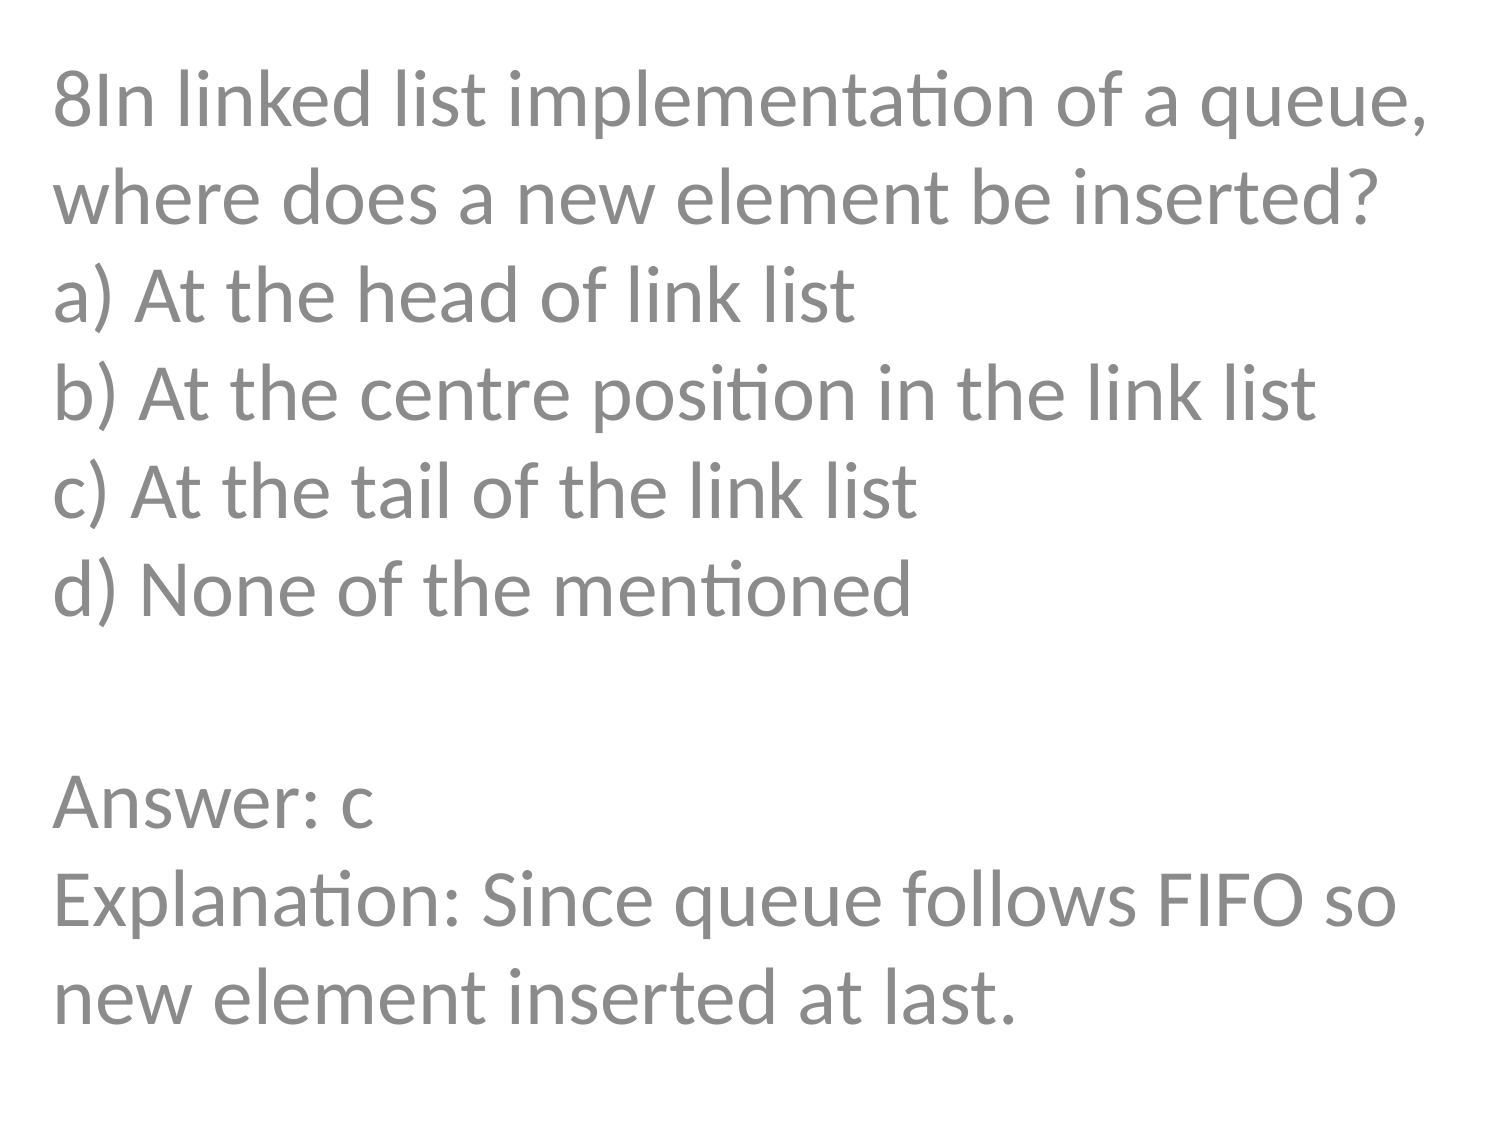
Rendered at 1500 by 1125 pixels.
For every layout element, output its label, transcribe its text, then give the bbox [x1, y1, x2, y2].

subtitle 8In linked list implementation of a queue, where does a new element be inserted? a) At the head of link list b) At the centre position in the link list c) At the tail of the link list d) None of the mentioned Answer: c Explanation: Since queue follows FIFO so new element inserted at last. [37, 37, 1450, 1075]
